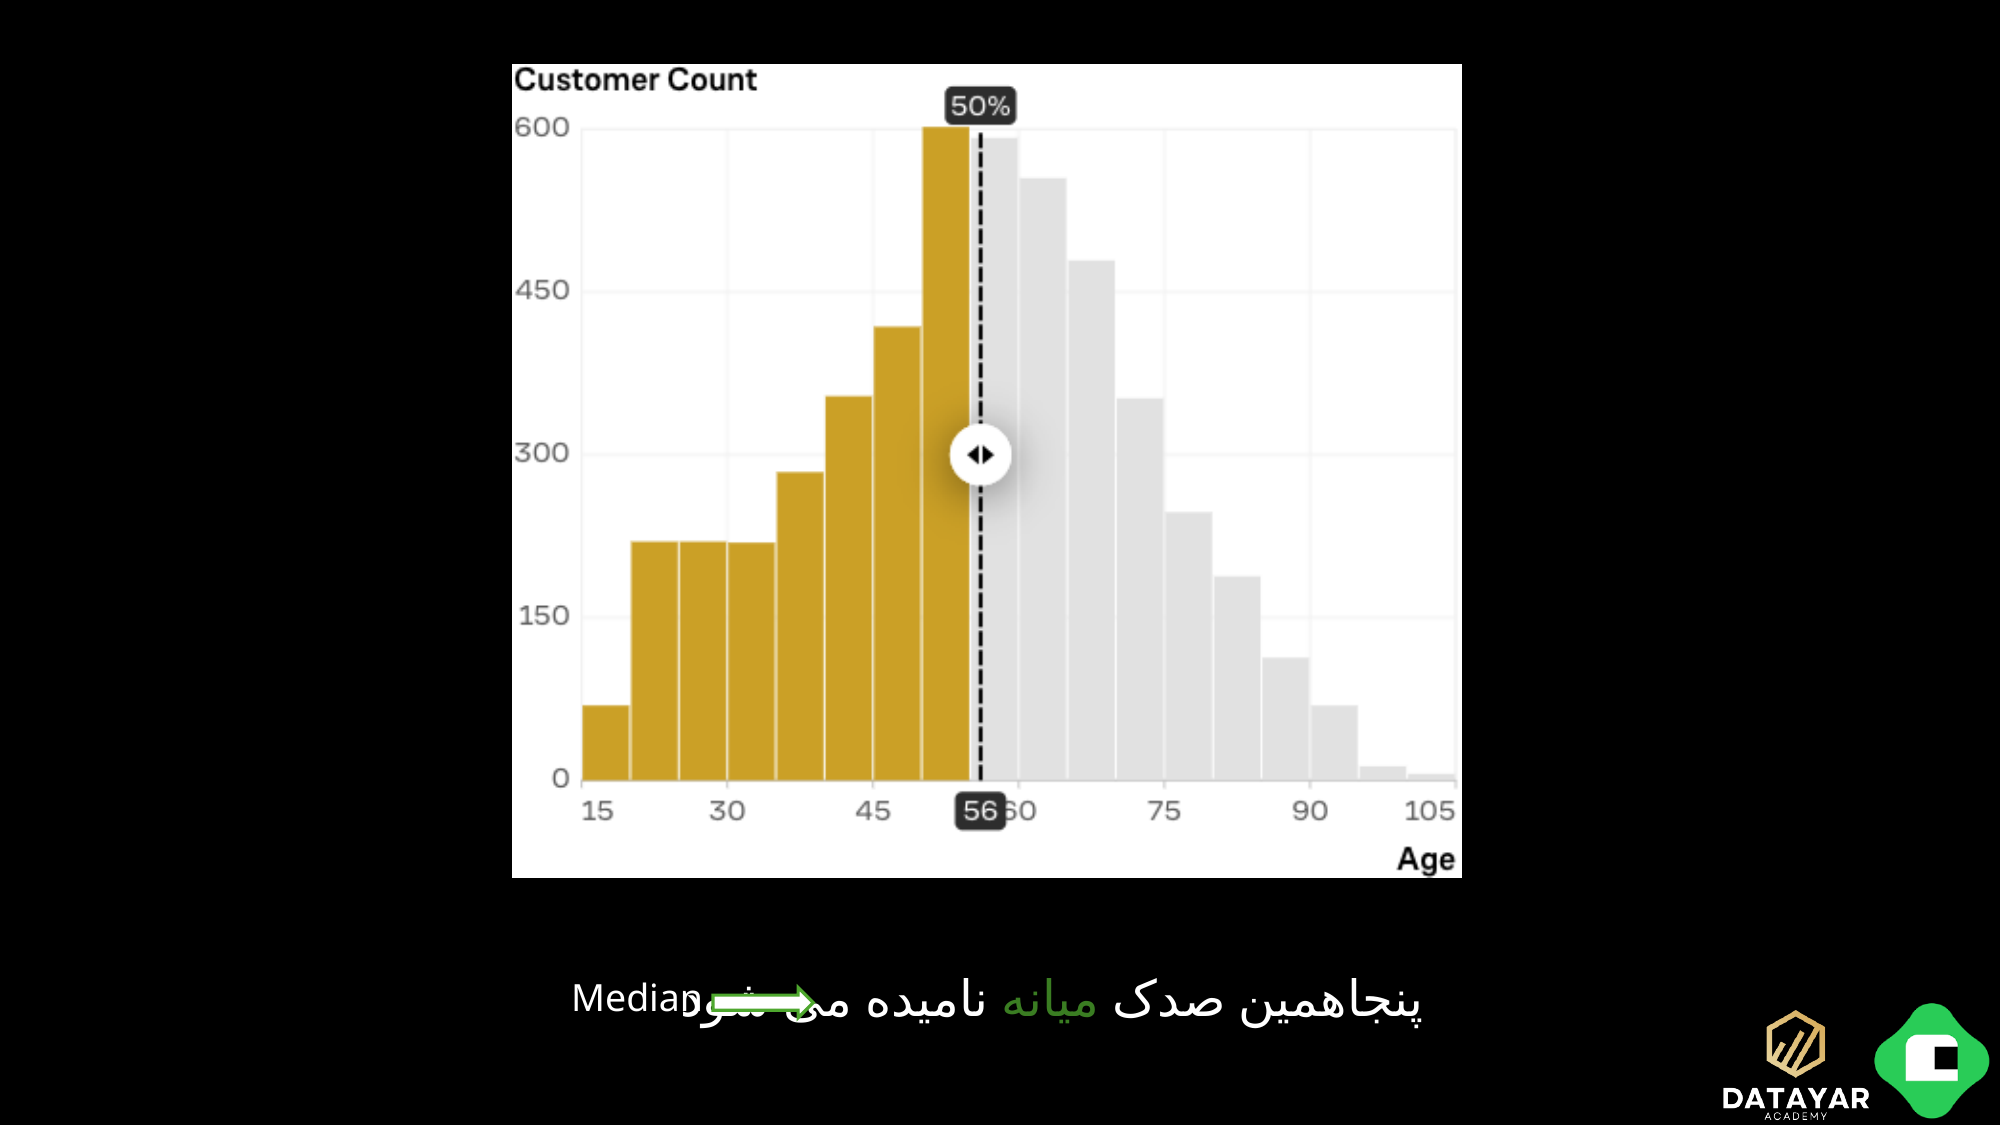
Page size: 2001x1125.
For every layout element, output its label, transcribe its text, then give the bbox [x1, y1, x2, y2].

text_box پنجاهمین صدک میانه نامیده می شود [561, 958, 1439, 1034]
picture [1655, 928, 2000, 1125]
text_box Median [556, 966, 719, 1027]
picture [511, 64, 1462, 879]
text_box [711, 983, 816, 1022]
